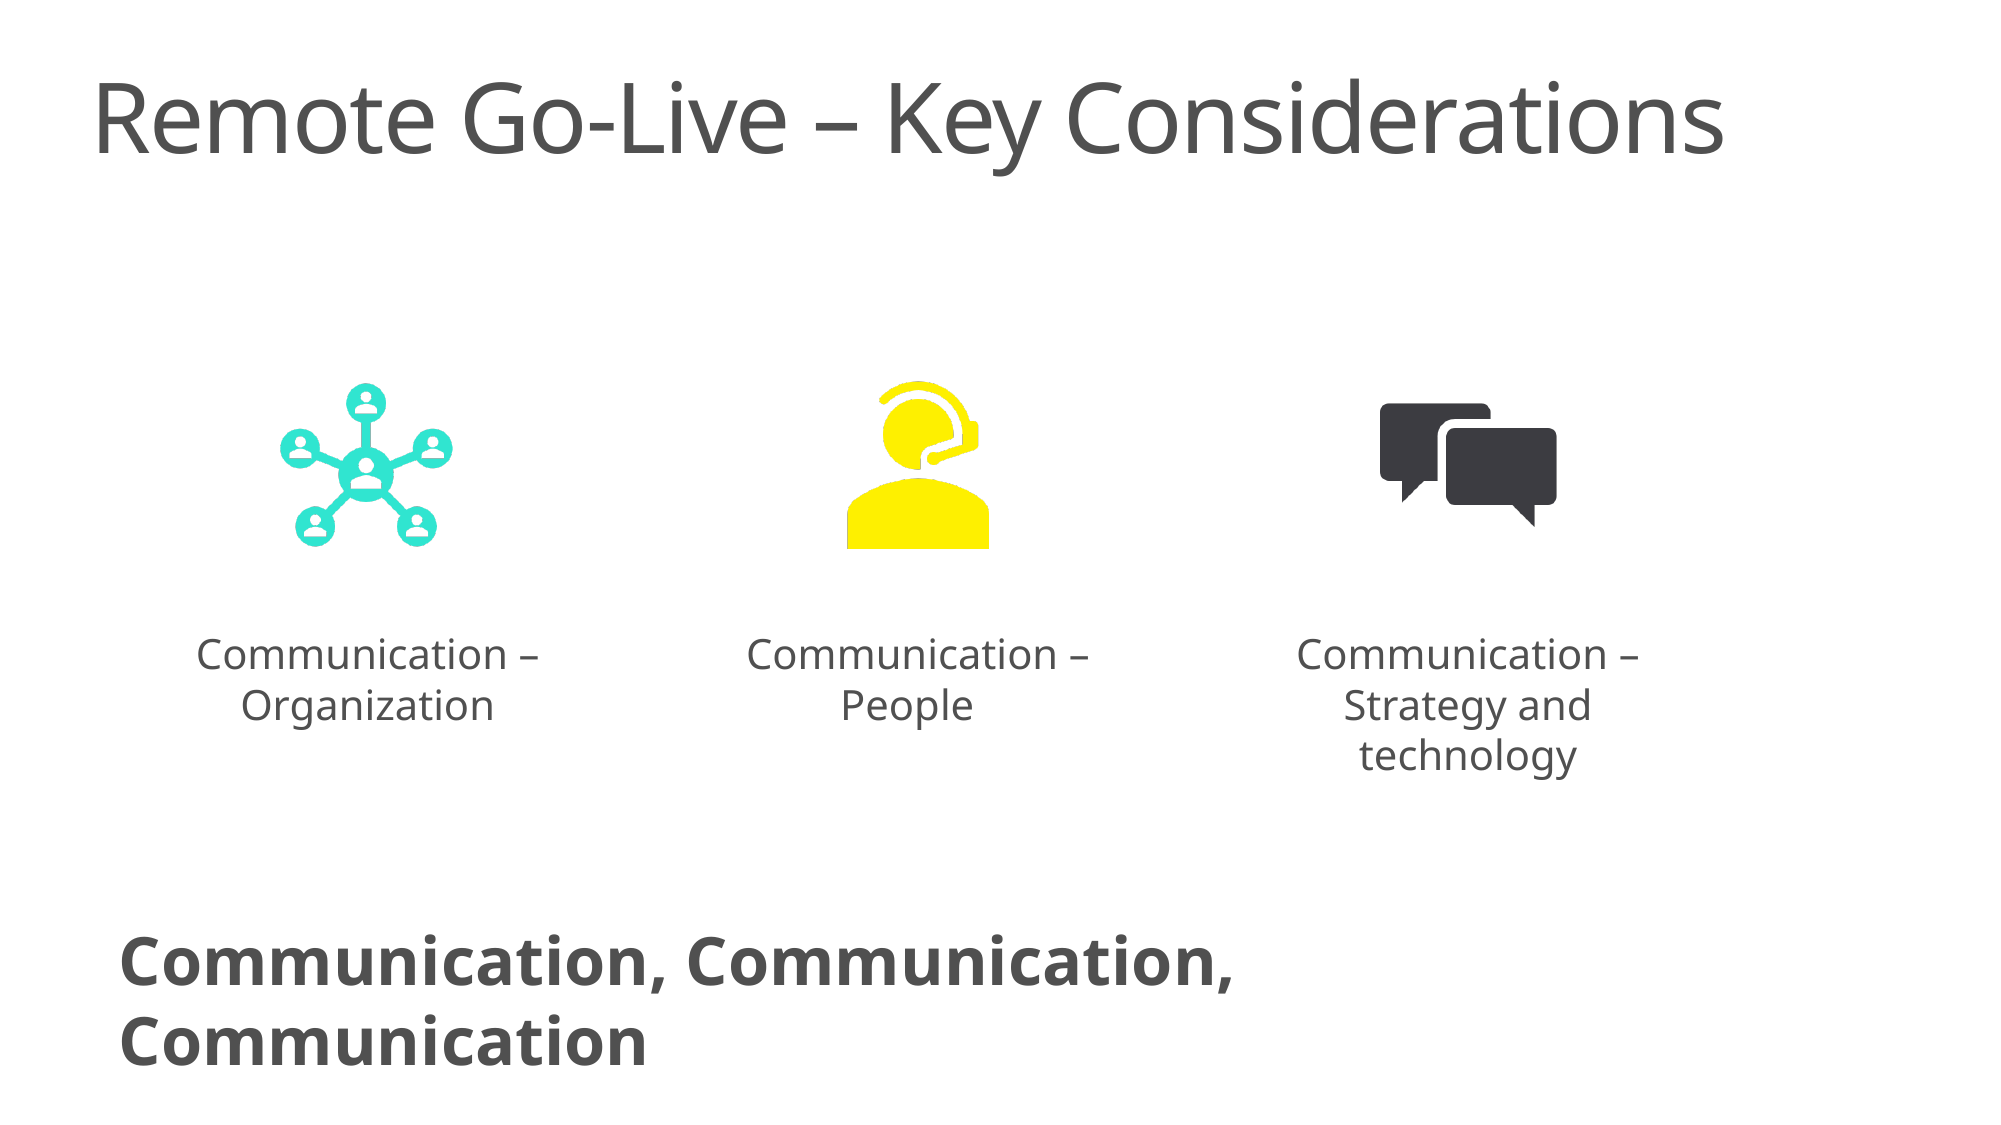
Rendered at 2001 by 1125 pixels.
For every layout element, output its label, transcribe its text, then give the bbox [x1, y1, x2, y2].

title Remote Go-Live – Key Considerations [66, 54, 1875, 146]
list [78, 235, 1758, 871]
text_box Communication, Communication, Communication [118, 918, 1730, 1079]
